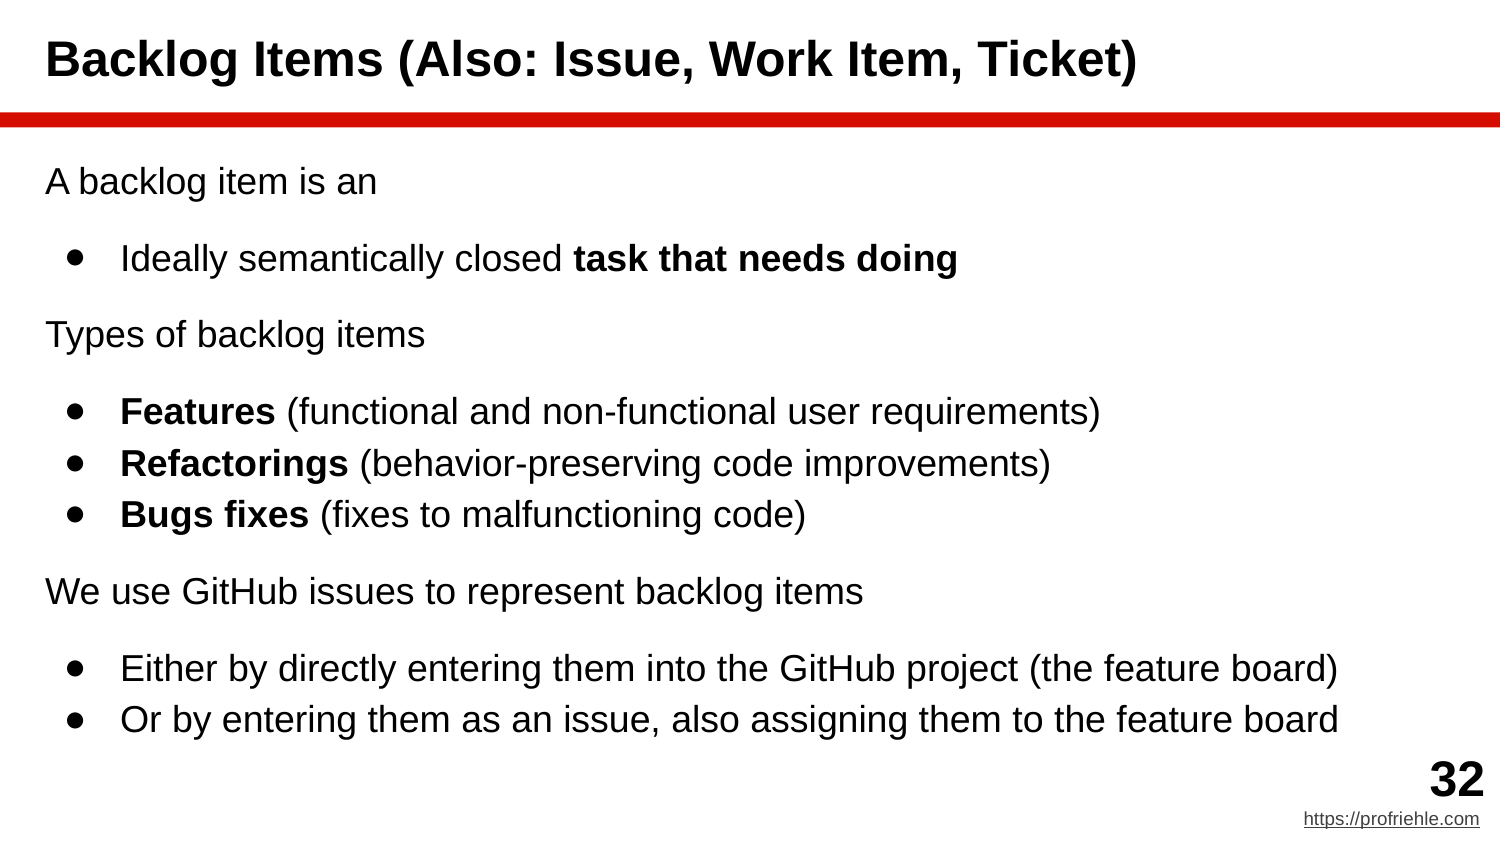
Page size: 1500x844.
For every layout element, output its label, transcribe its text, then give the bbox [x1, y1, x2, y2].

list A backlog item is an Ideally semantically closed task that needs doing Types of backlog items Features (functional and non-functional user requirements) Refactorings (behavior-preserving code improvements) Bugs fixes (fixes to malfunctioning code) We use GitHub issues to represent backlog items Either by directly entering them into the GitHub project (the feature board) Or by entering them as an issue, also assigning them to the feature board [45, 150, 1455, 825]
title Backlog Items (Also: Issue, Work Item, Ticket) [0, 0, 1500, 113]
slide_number ‹#› https://profriehle.com [1200, 724, 1500, 844]
